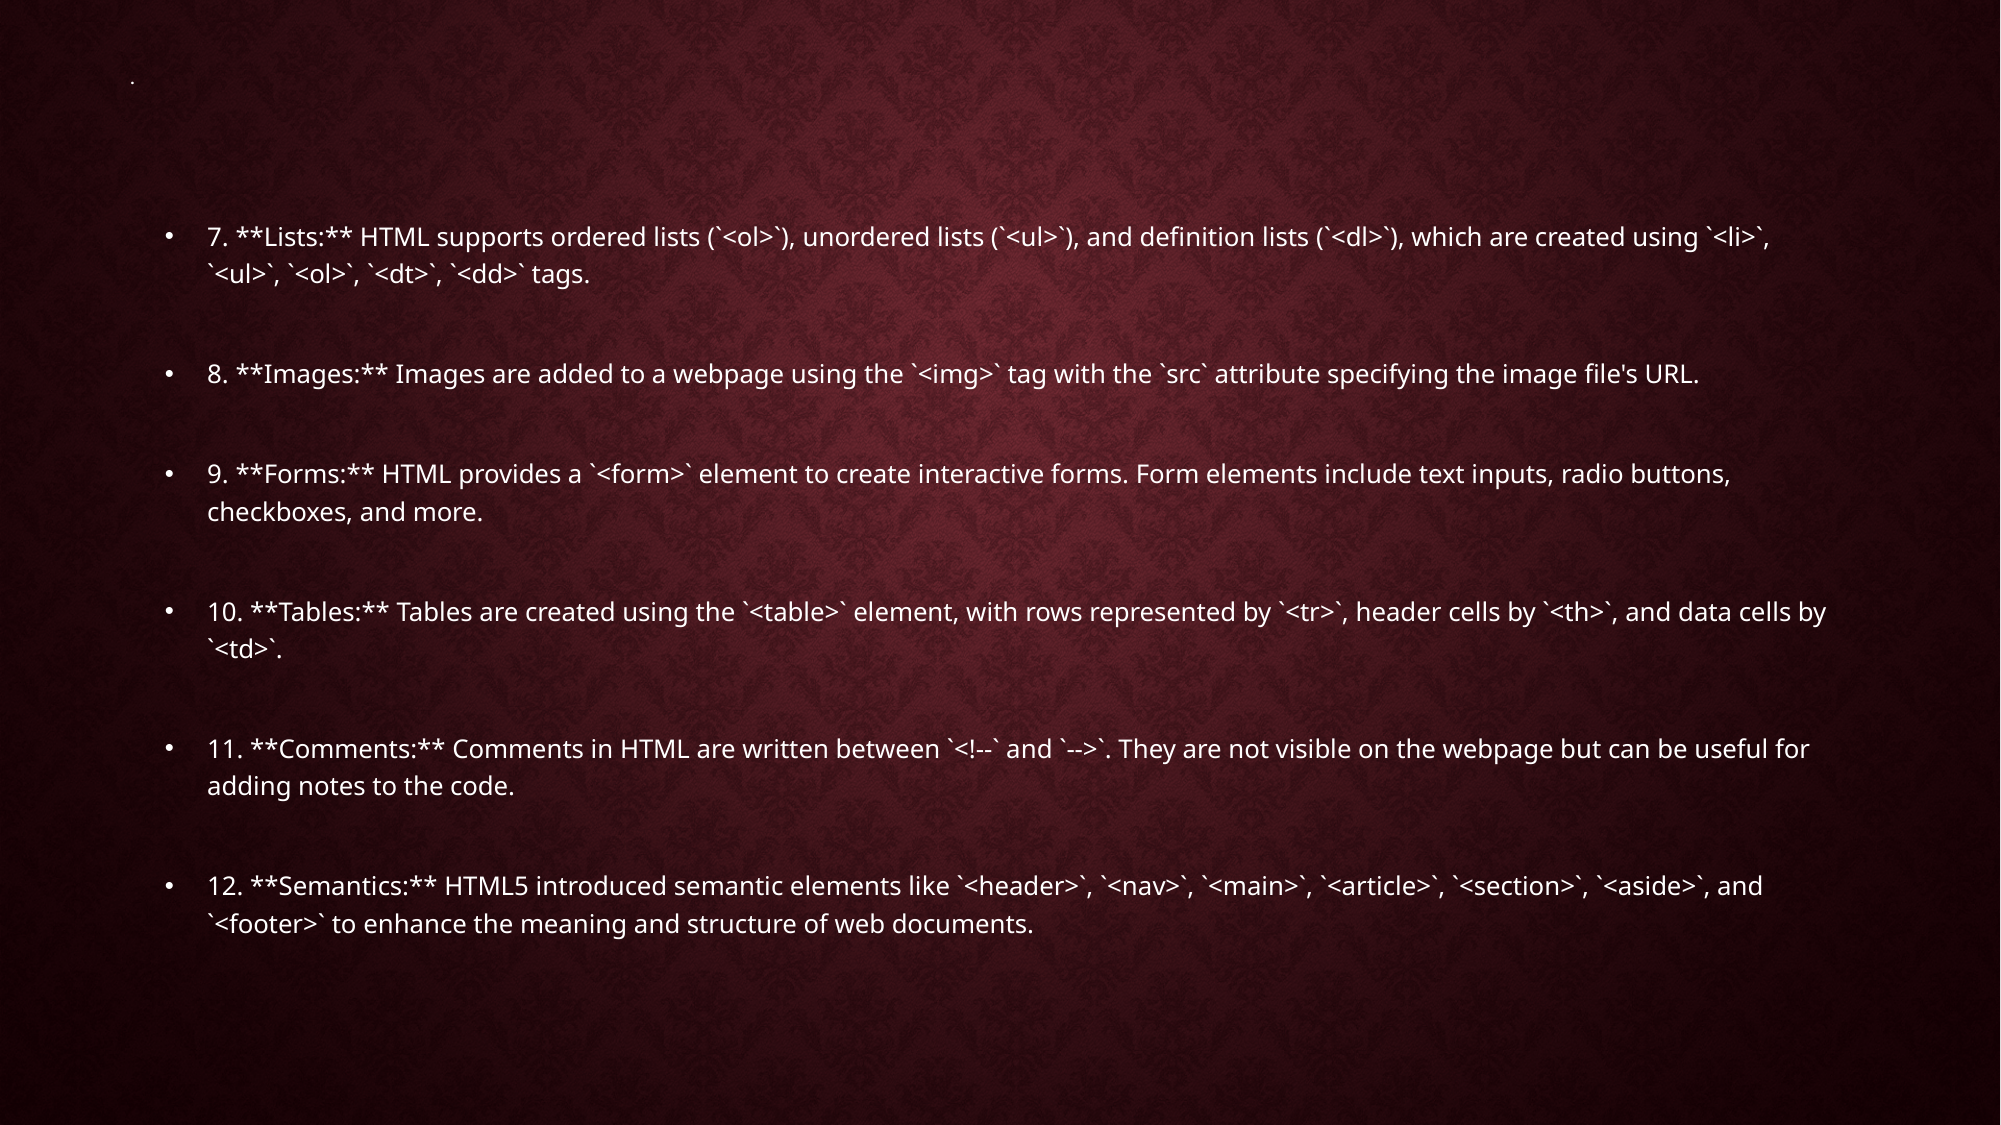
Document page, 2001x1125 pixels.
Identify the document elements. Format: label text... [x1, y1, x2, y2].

list 7. **Lists:** HTML supports ordered lists (`<ol>`), unordered lists (`<ul>`), and definition lists (`<dl>`), which are created using `<li>`, `<ul>`, `<ol>`, `<dt>`, `<dd>` tags. 8. **Images:** Images are added to a webpage using the `<img>` tag with the `src` attribute specifying the image file's URL. 9. **Forms:** HTML provides a `<form>` element to create interactive forms. Form elements include text inputs, radio buttons, checkboxes, and more. 10. **Tables:** Tables are created using the `<table>` element, with rows represented by `<tr>`, header cells by `<th>`, and data cells by `<td>`. 11. **Comments:** Comments in HTML are written between `<!--` and `-->`. They are not visible on the webpage but can be useful for adding notes to the code. 12. **Semantics:** HTML5 introduced semantic elements like `<header>`, `<nav>`, `<main>`, `<article>`, `<section>`, `<aside>`, and `<footer>` to enhance the meaning and structure of web documents. [149, 125, 1849, 950]
title . [75, 63, 150, 96]
